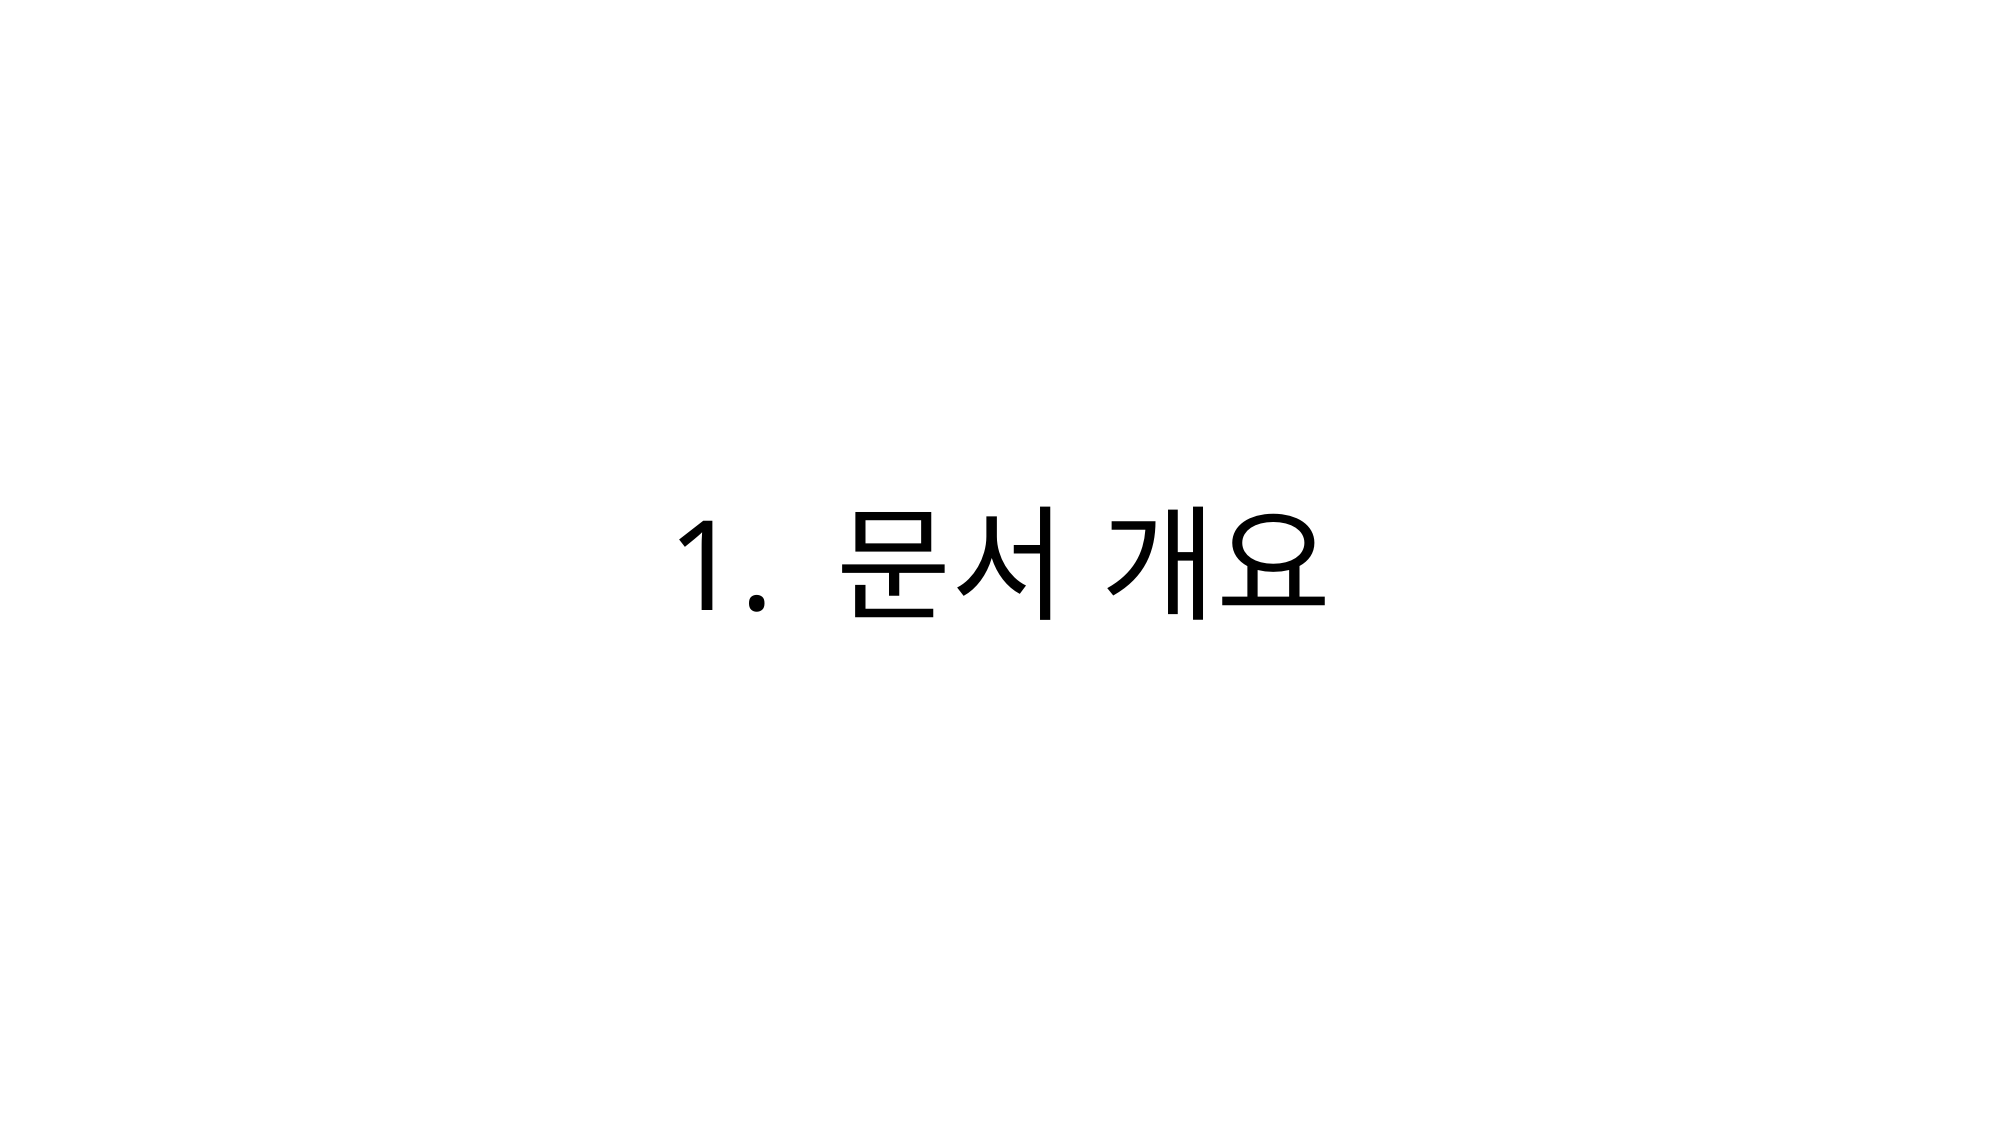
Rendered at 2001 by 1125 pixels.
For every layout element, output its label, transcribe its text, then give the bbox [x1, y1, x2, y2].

title 1. 문서 개요 [210, 199, 1790, 645]
